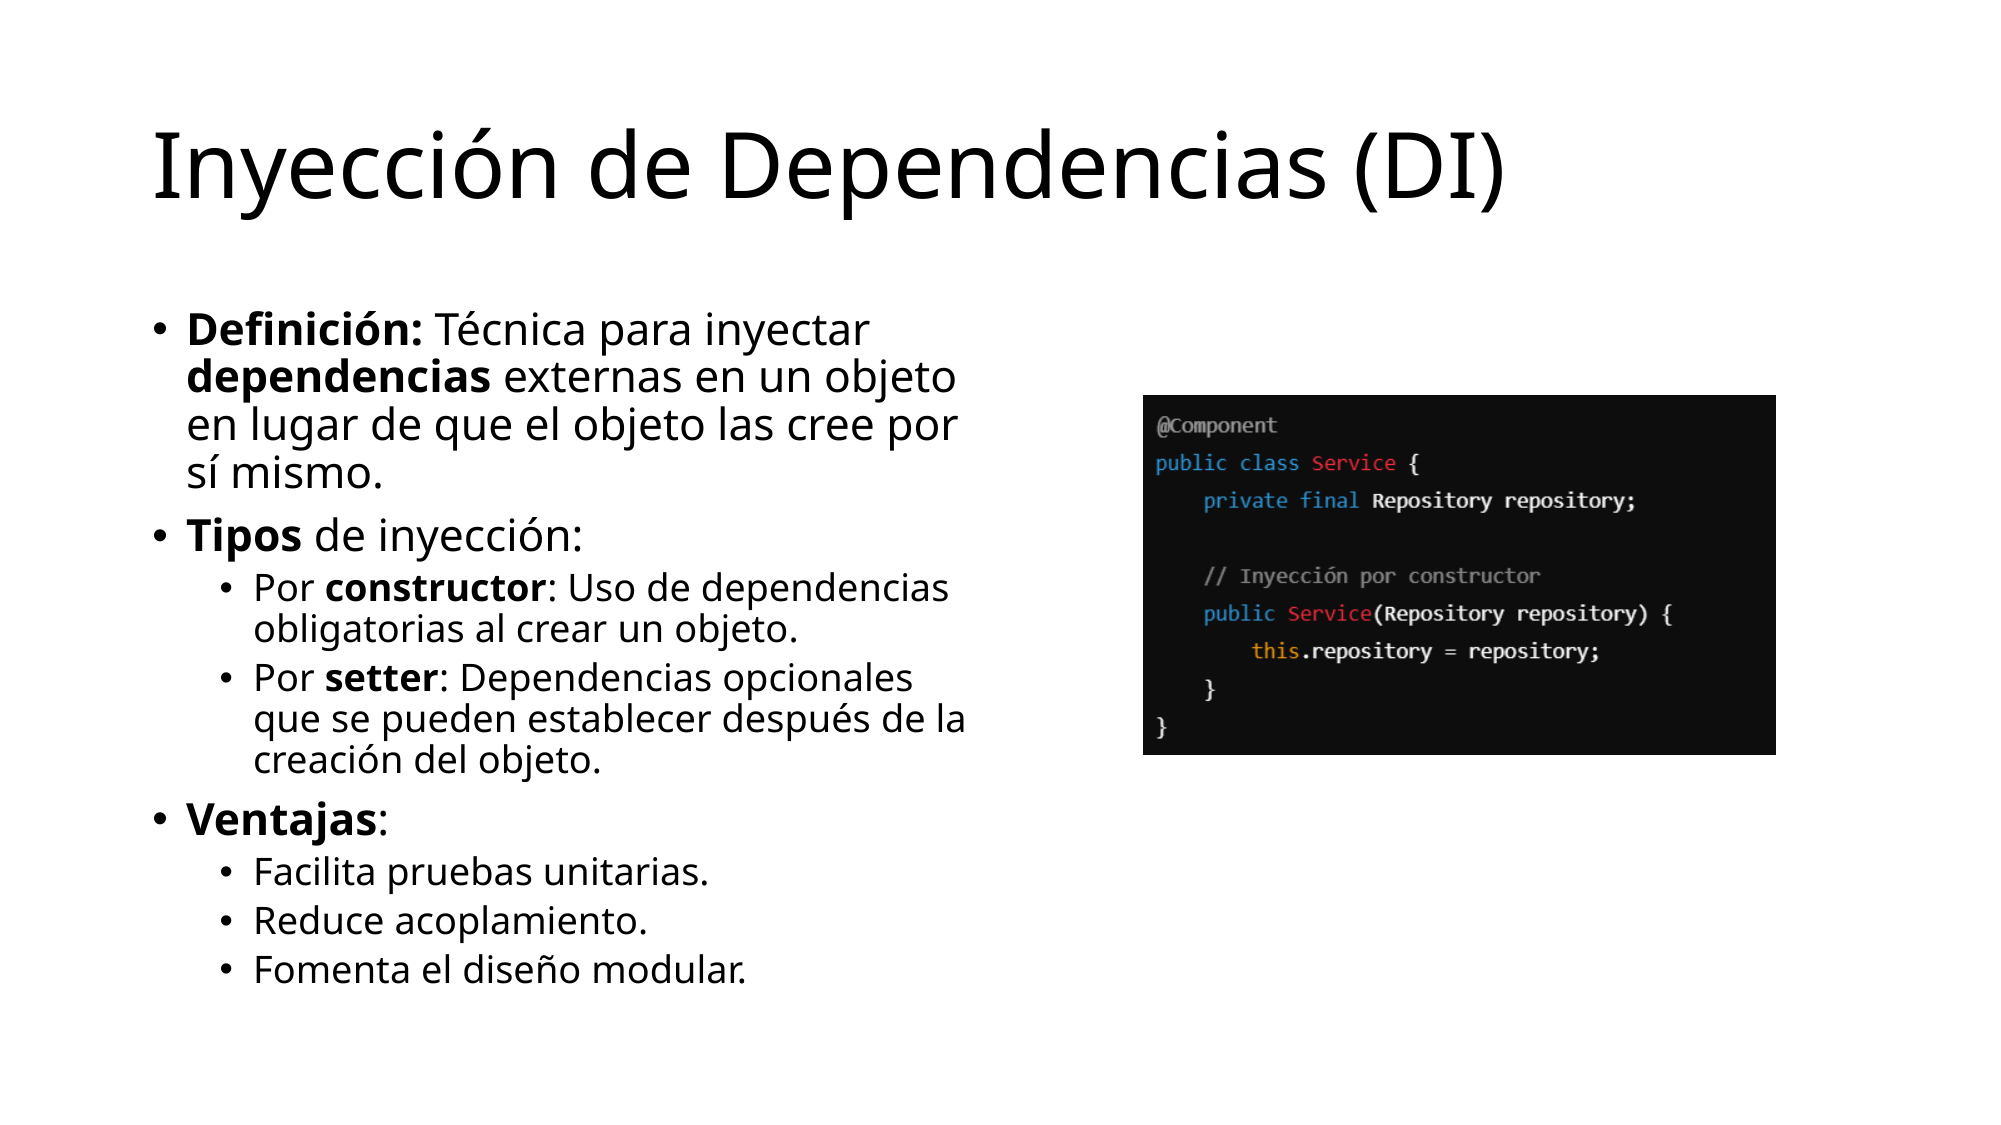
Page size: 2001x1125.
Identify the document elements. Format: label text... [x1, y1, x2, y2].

title Inyección de Dependencias (DI) [137, 59, 1863, 278]
picture [1142, 395, 1777, 756]
list Definición: Técnica para inyectar dependencias externas en un objeto en lugar de que el objeto las cree por sí mismo. Tipos de inyección: Por constructor: Uso de dependencias obligatorias al crear un objeto. Por setter: Dependencias opcionales que se pueden establecer después de la creación del objeto. Ventajas: Facilita pruebas unitarias. Reduce acoplamiento. Fomenta el diseño modular. [137, 299, 1000, 1014]
